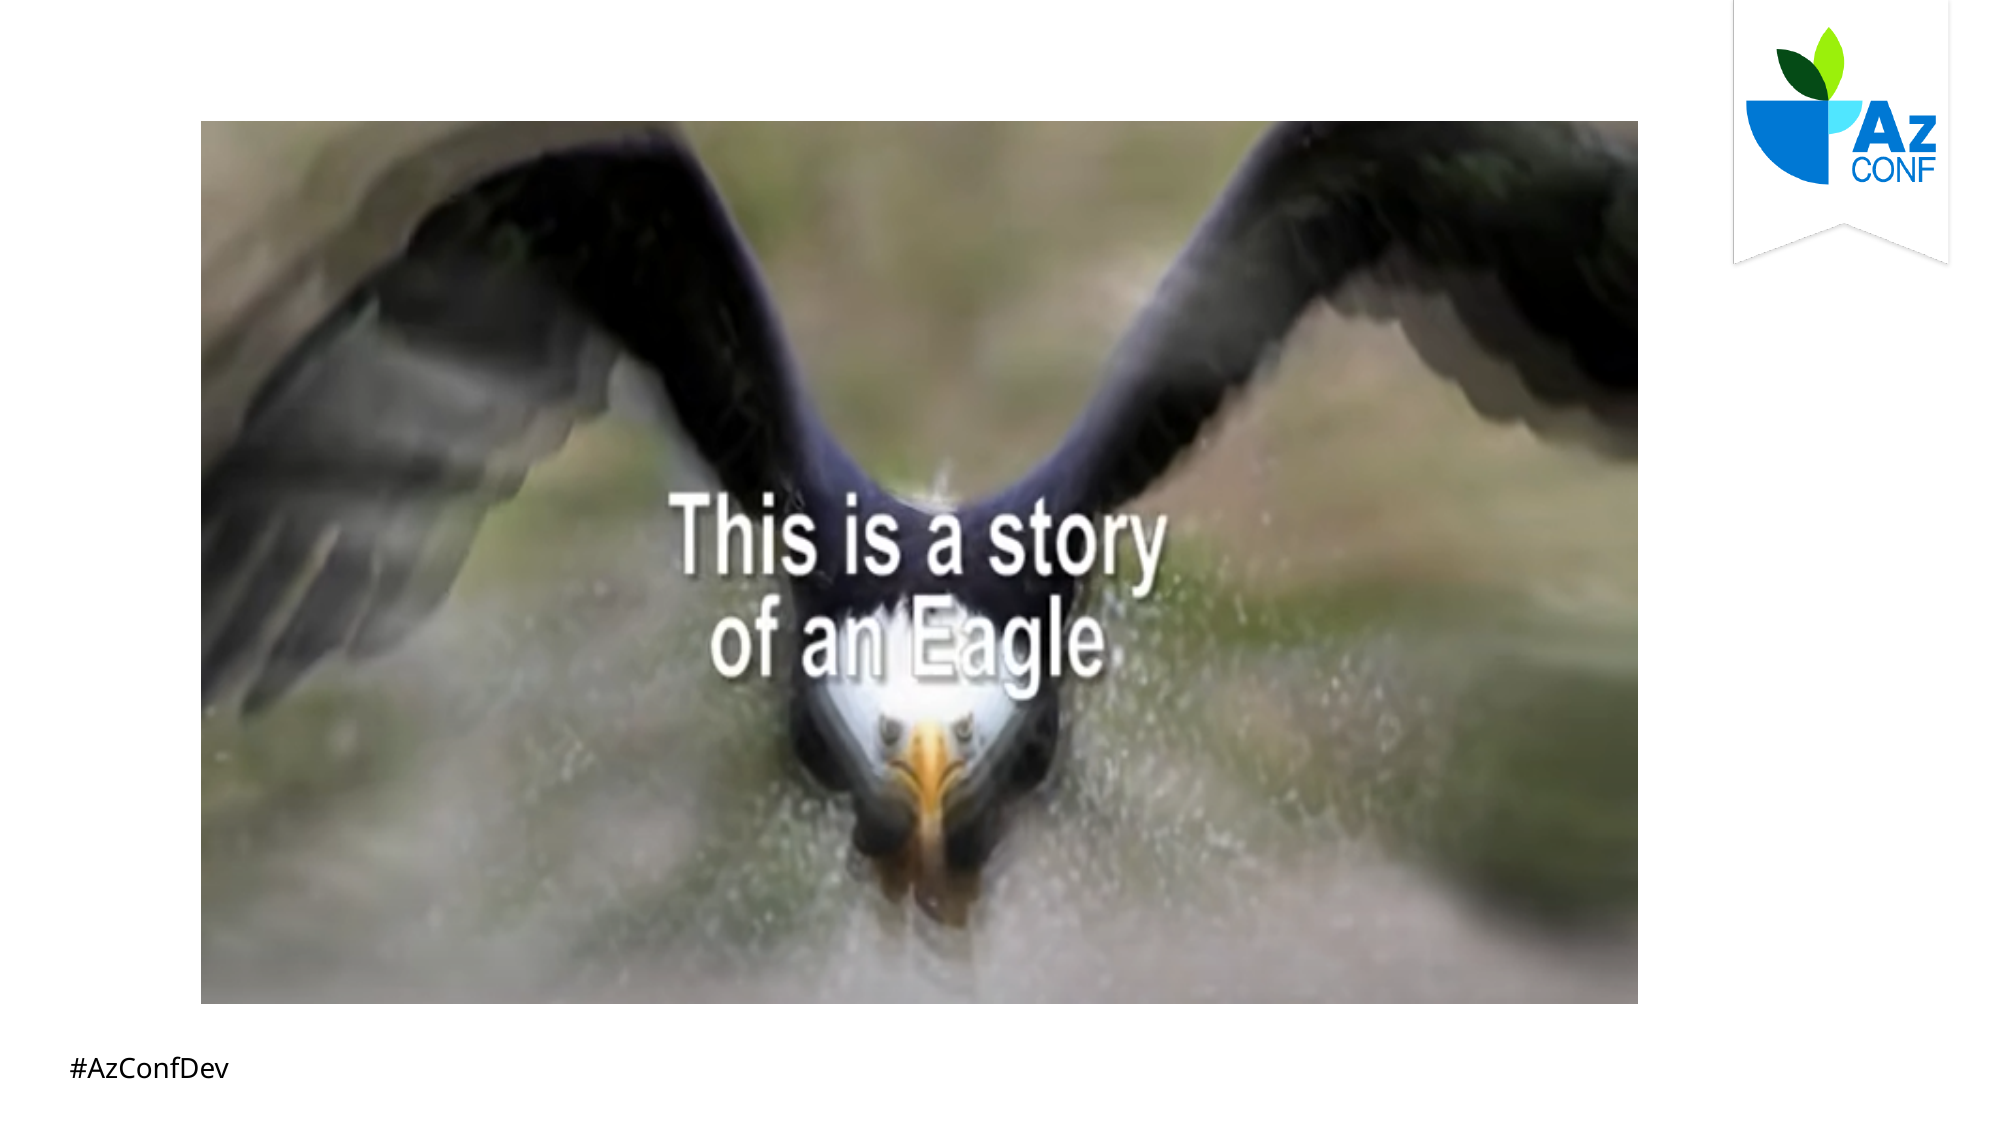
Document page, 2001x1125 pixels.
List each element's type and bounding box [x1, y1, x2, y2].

picture [1727, 0, 1955, 272]
picture [201, 121, 1638, 1004]
